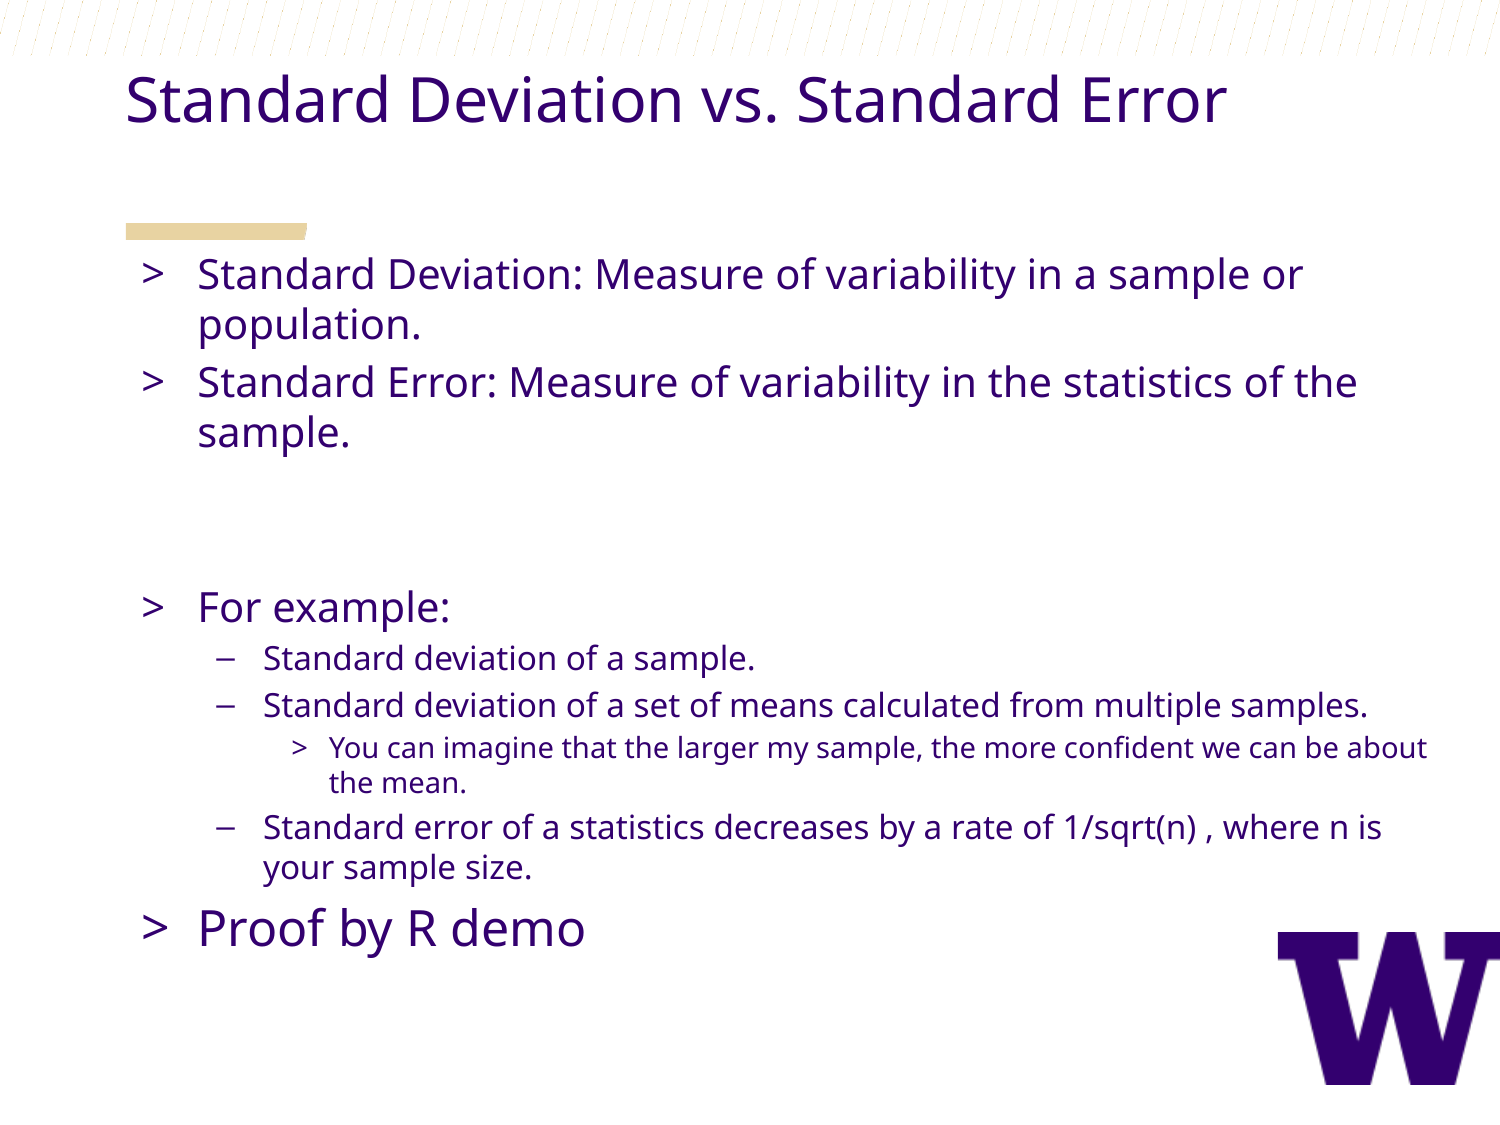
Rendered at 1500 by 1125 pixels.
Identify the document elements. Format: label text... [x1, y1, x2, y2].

picture [0, 0, 1500, 56]
list Standard Deviation: Measure of variability in a sample or population. Standard Error: Measure of variability in the statistics of the sample. For example: Standard deviation of a sample. Standard deviation of a set of means calculated from multiple samples. You can imagine that the larger my sample, the more confident we can be about the mean. Standard error of a statistics decreases by a rate of 1/sqrt(n) , where n is your sample size. Proof by R demo [126, 239, 1472, 1101]
list Standard Deviation vs. Standard Error [110, 60, 1453, 224]
